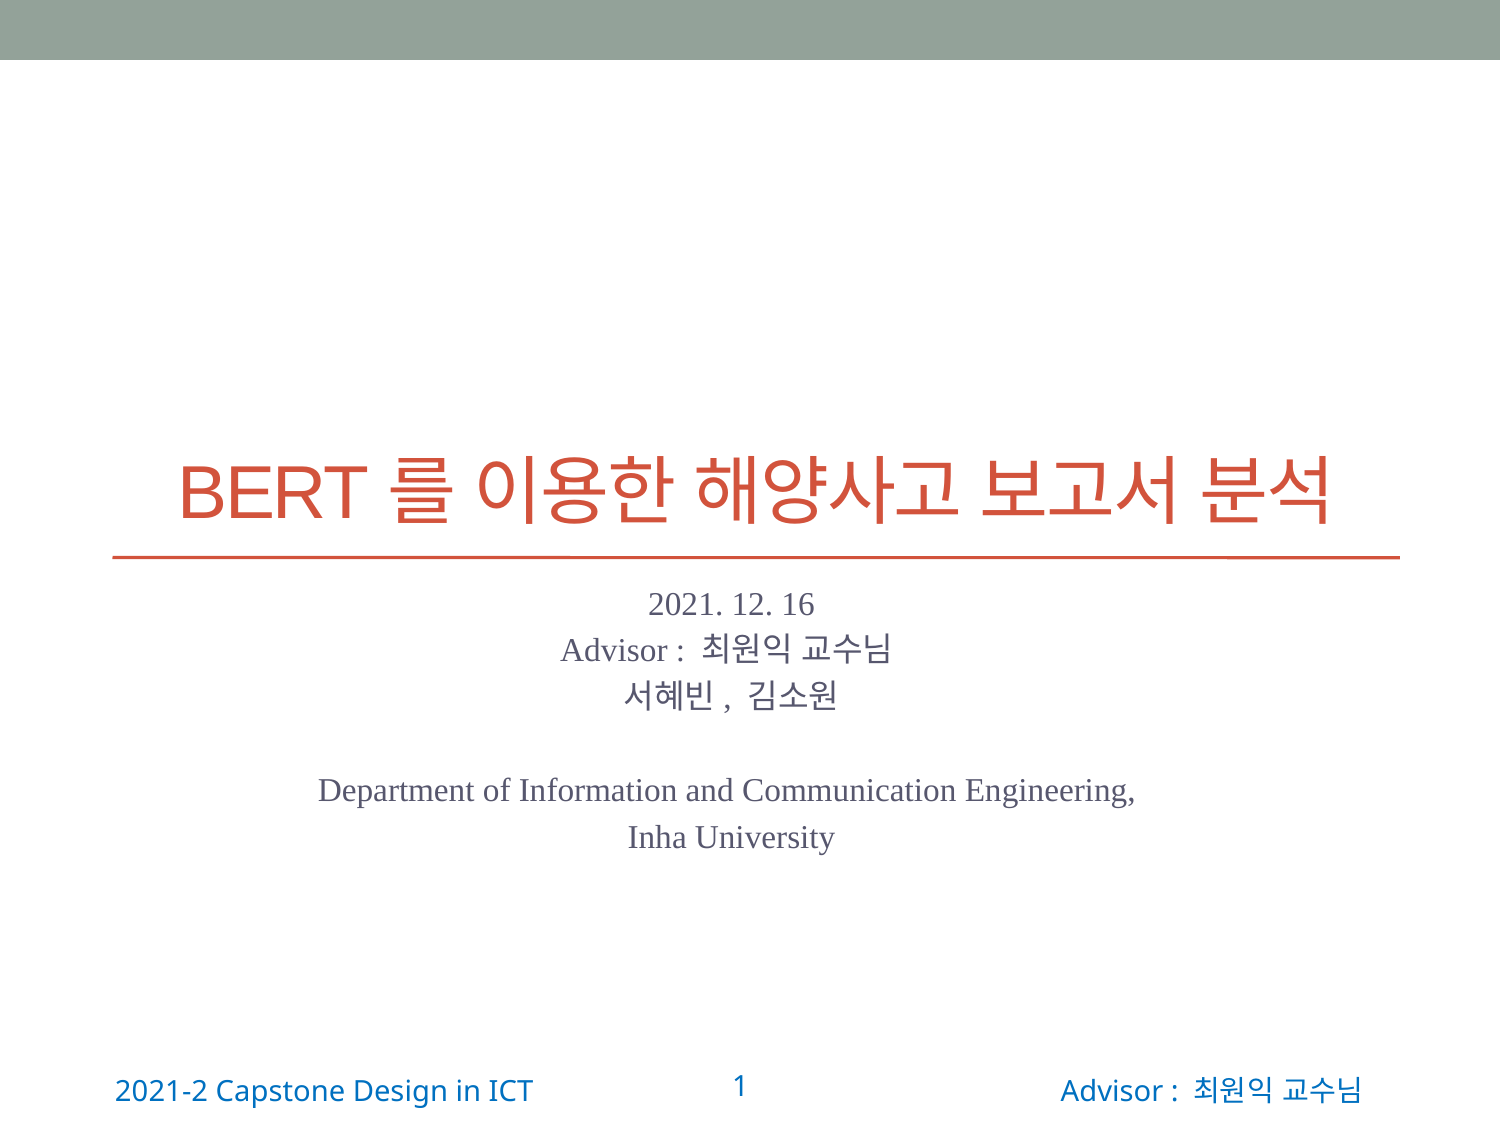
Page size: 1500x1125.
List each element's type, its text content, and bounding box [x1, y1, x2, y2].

subtitle 2021. 12. 16 Advisor : 최원익 교수님 서혜빈, 김소원 Department of Information and Communication Engineering, Inha University [206, 574, 1257, 862]
title BERT를 이용한 해양사고 보고서 분석 [112, 224, 1400, 542]
